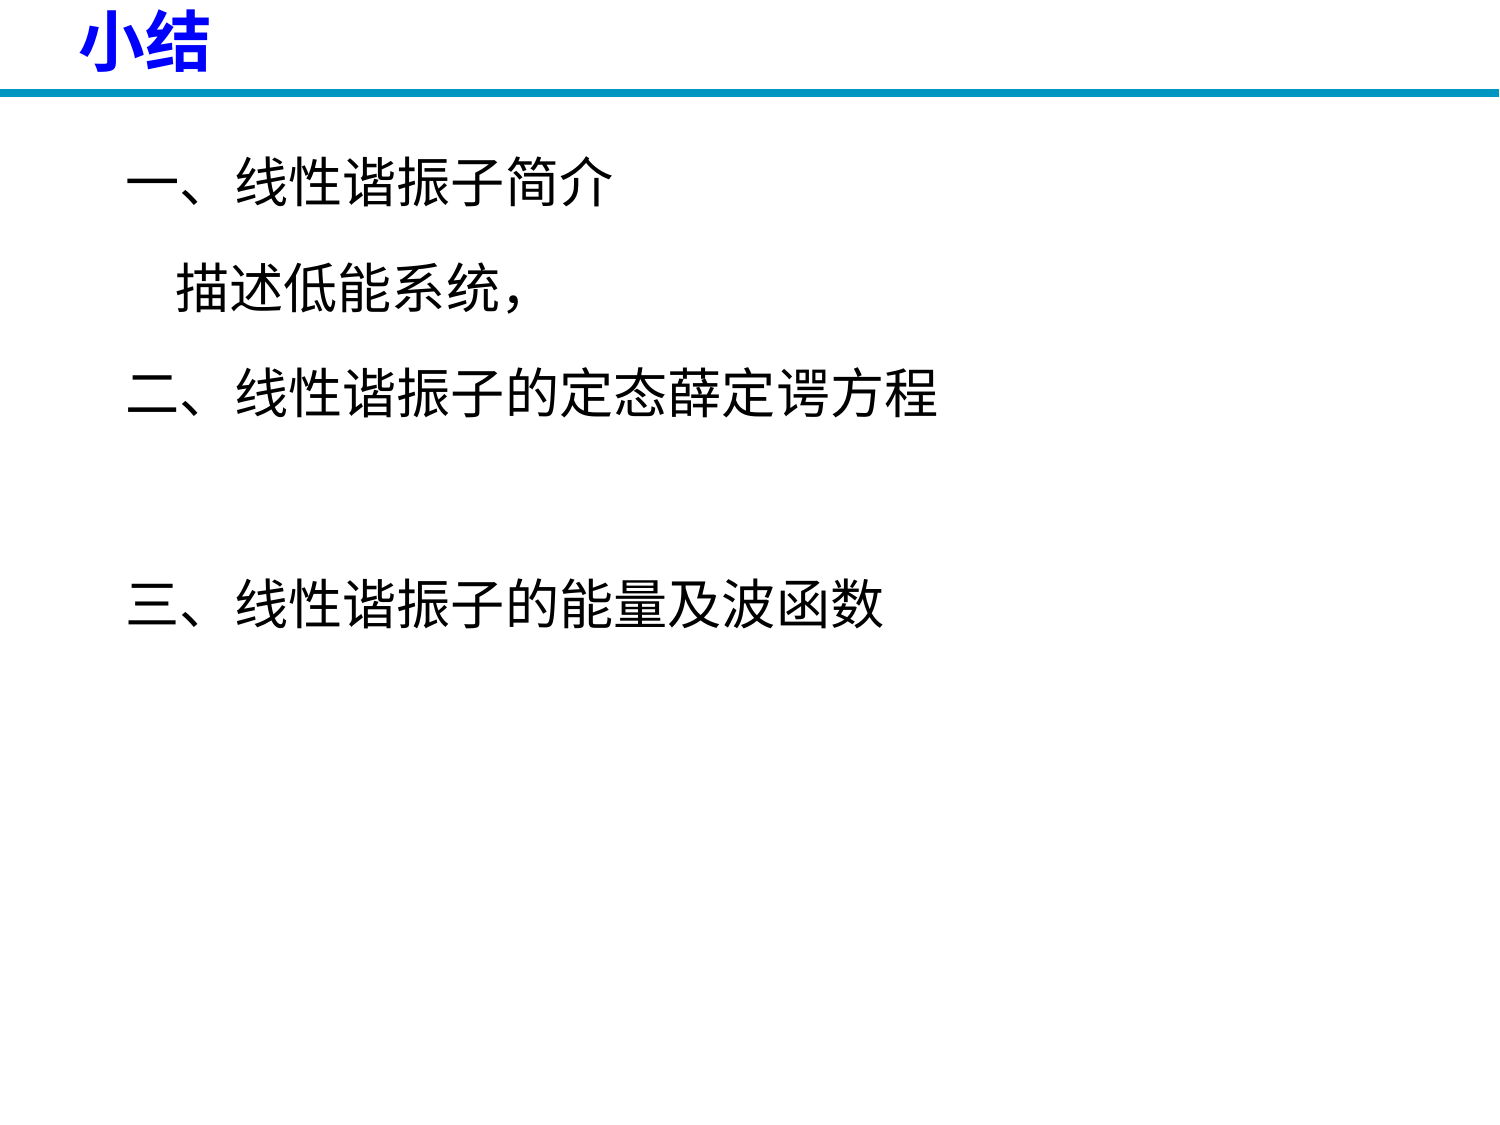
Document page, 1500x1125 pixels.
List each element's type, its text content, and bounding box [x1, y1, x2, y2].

text_box 小结 [63, 0, 273, 90]
